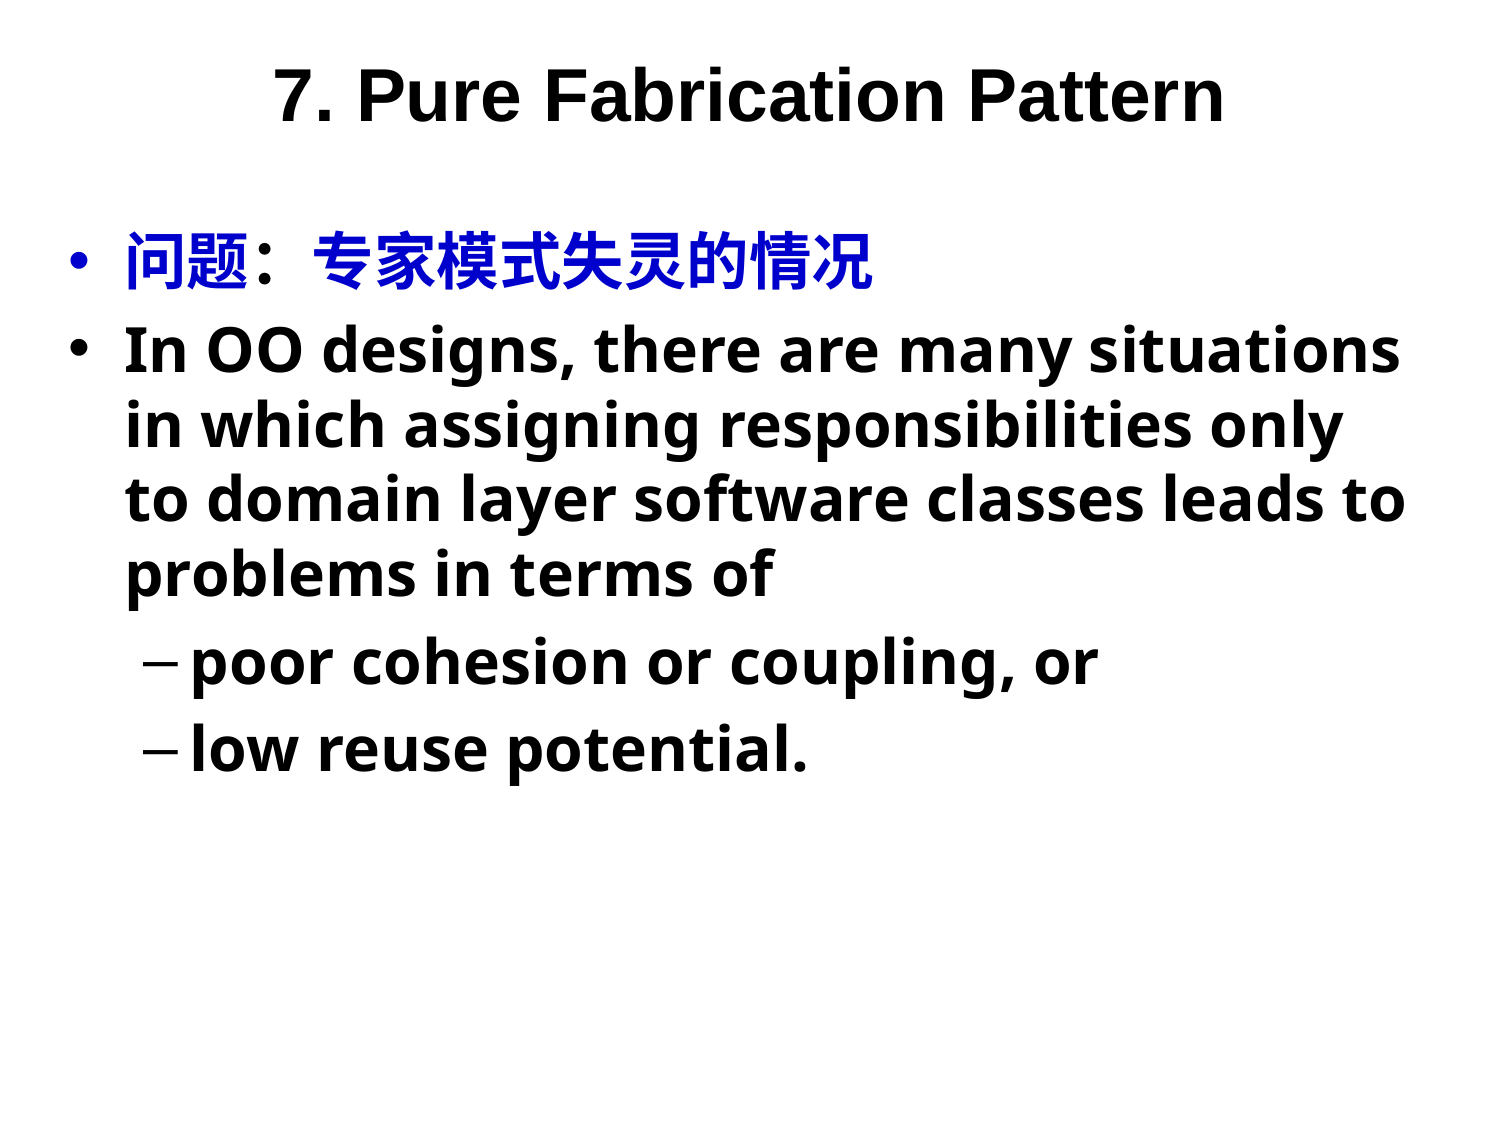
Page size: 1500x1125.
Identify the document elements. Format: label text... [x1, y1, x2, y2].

list 问题：专家模式失灵的情况 In OO designs, there are many situations in which assigning responsibilities only to domain layer software classes leads to problems in terms of poor cohesion or coupling, or low reuse potential. [52, 214, 1426, 823]
text_box 7. Pure Fabrication Pattern [74, 45, 1425, 138]
